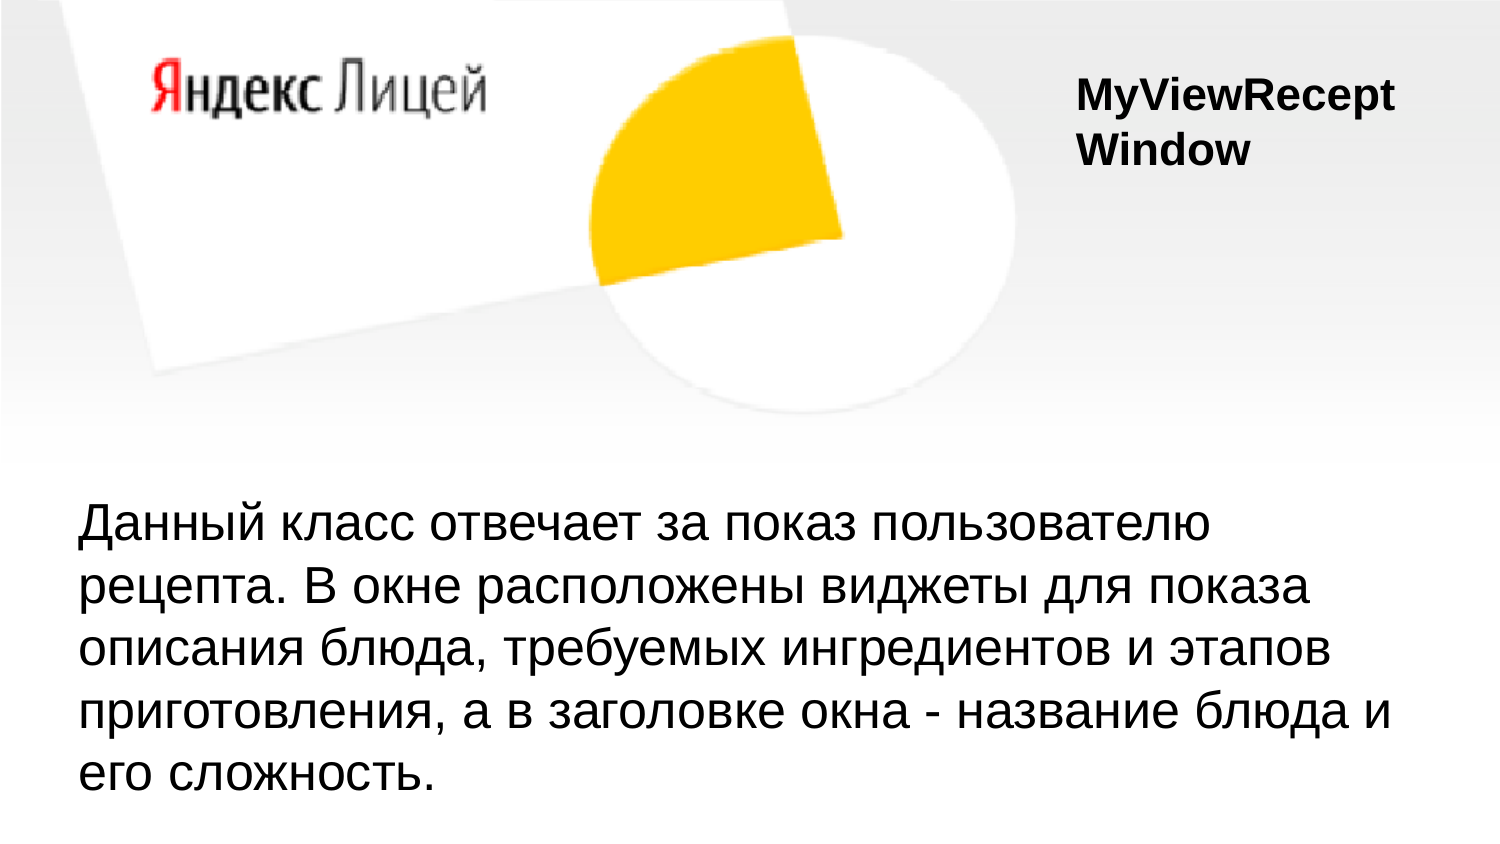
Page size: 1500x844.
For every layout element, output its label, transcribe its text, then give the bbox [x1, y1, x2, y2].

picture [0, 0, 1500, 844]
text_box MyViewReceptWindow [1060, 49, 1448, 157]
text_box Данный класс отвечает за показ пользователю рецепта. В окне расположены виджеты для показа описания блюда, требуемых ингредиентов и этапов приготовления, а в заголовке окна - название блюда и его сложность. [63, 473, 1448, 811]
